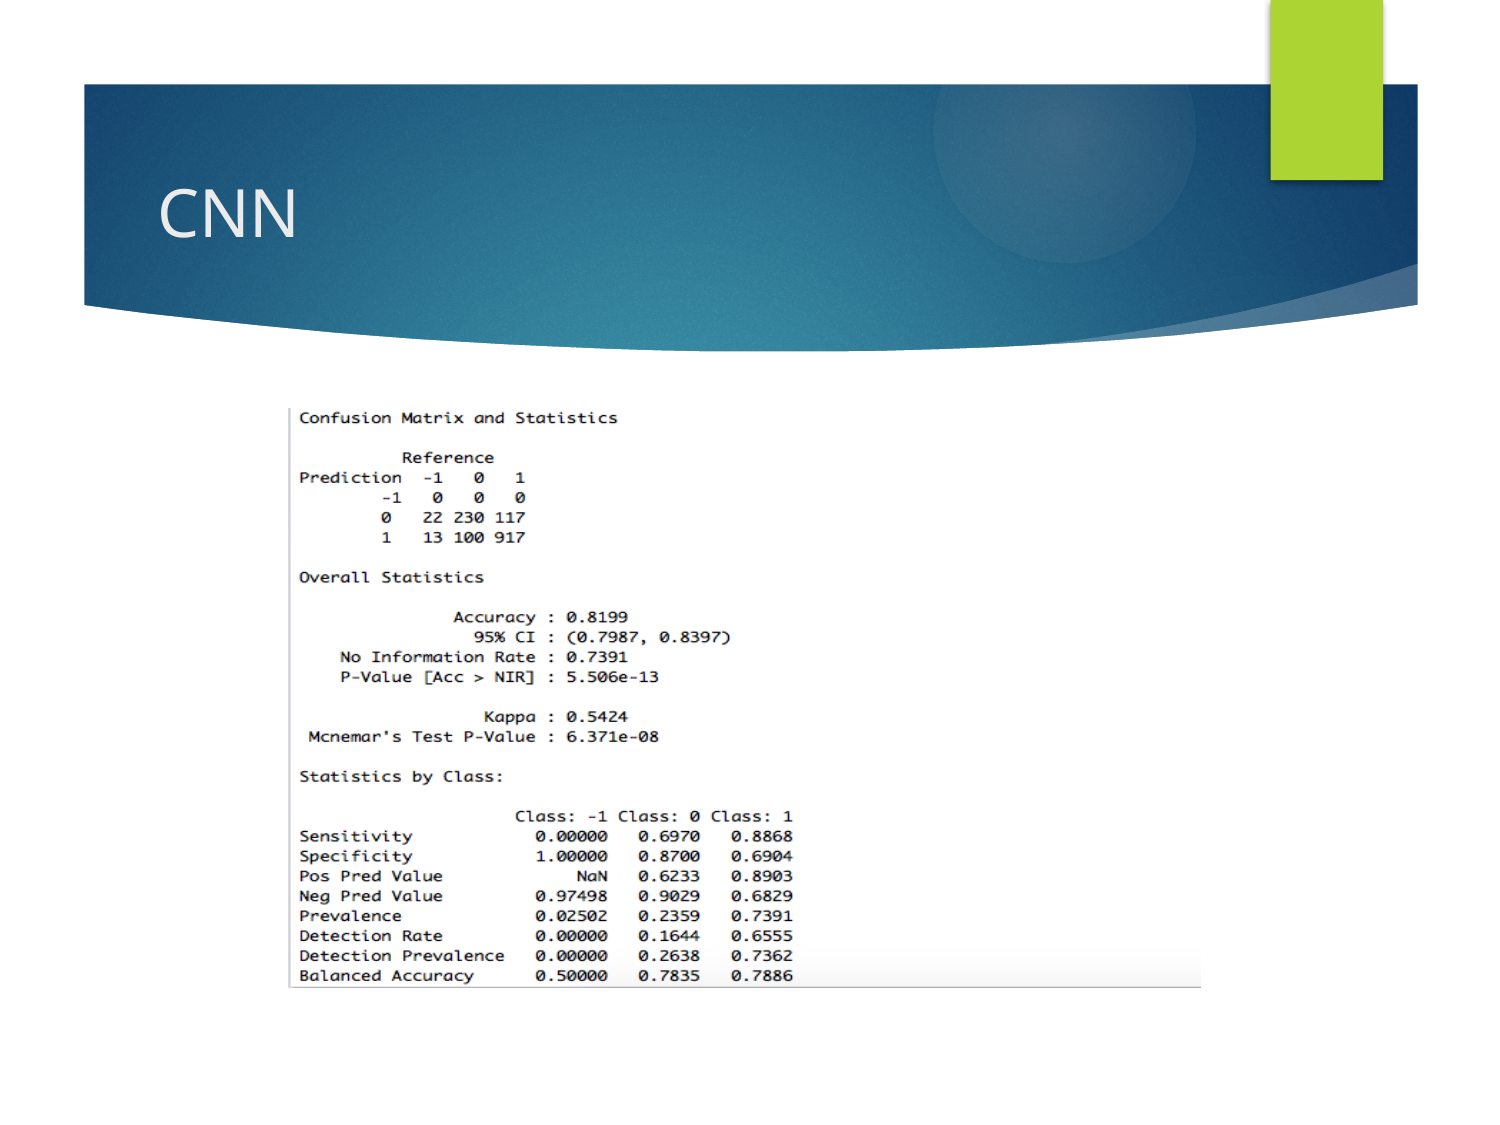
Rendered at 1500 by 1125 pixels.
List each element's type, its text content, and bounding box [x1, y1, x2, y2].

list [288, 408, 1202, 988]
title CNN [142, 152, 1183, 269]
